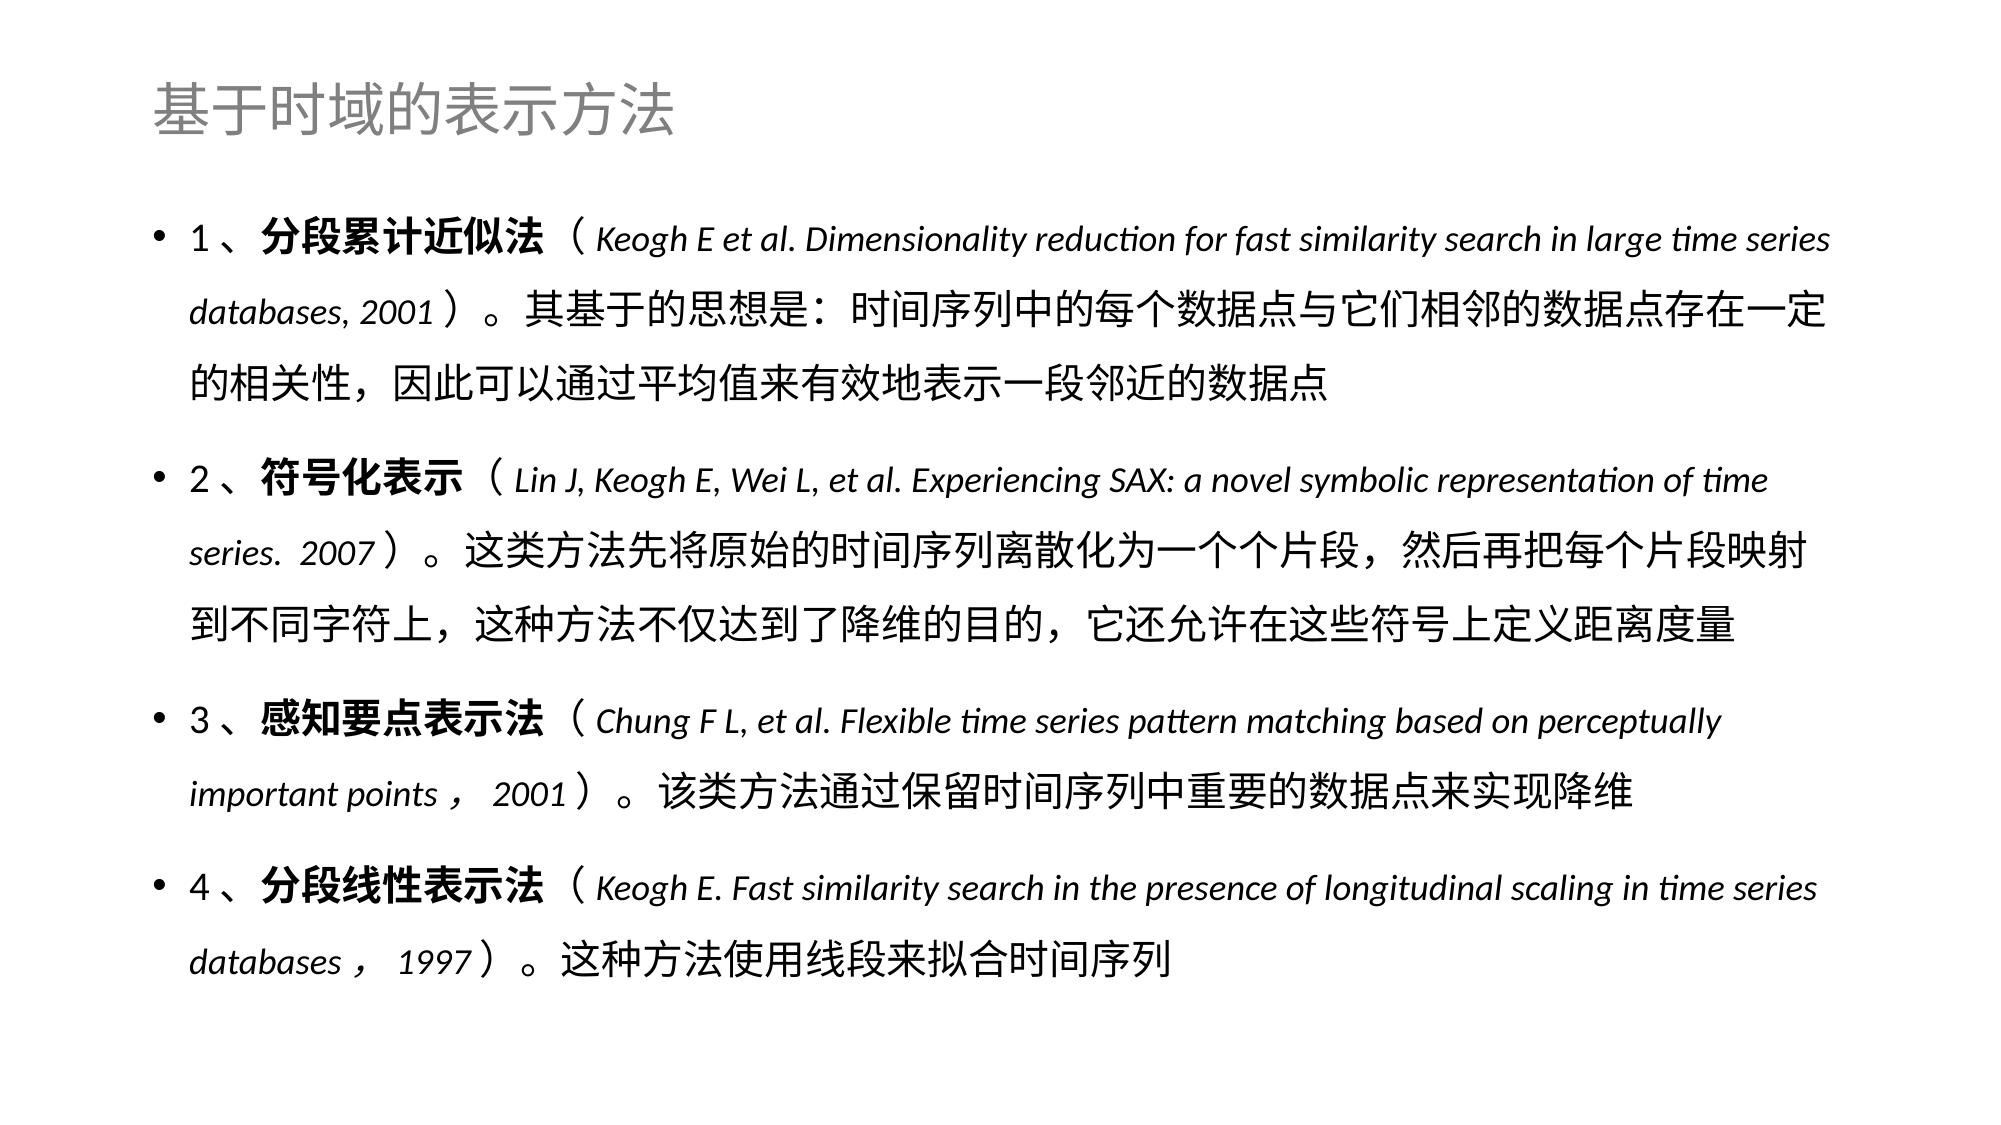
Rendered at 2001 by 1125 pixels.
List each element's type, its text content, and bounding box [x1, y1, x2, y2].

list 1、分段累计近似法（Keogh E et al. Dimensionality reduction for fast similarity search in large time series databases, 2001）。其基于的思想是：时间序列中的每个数据点与它们相邻的数据点存在一定的相关性，因此可以通过平均值来有效地表示一段邻近的数据点 2、符号化表示（Lin J, Keogh E, Wei L, et al. Experiencing SAX: a novel symbolic representation of time series. 2007）。这类方法先将原始的时间序列离散化为一个个片段，然后再把每个片段映射到不同字符上，这种方法不仅达到了降维的目的，它还允许在这些符号上定义距离度量 3、感知要点表示法（Chung F L, et al. Flexible time series pattern matching based on perceptually important points，2001）。该类方法通过保留时间序列中重要的数据点来实现降维 4、分段线性表示法（Keogh E. Fast similarity search in the presence of longitudinal scaling in time series databases，1997）。这种方法使用线段来拟合时间序列 [137, 178, 1863, 991]
title 基于时域的表示方法 [137, 59, 1863, 165]
